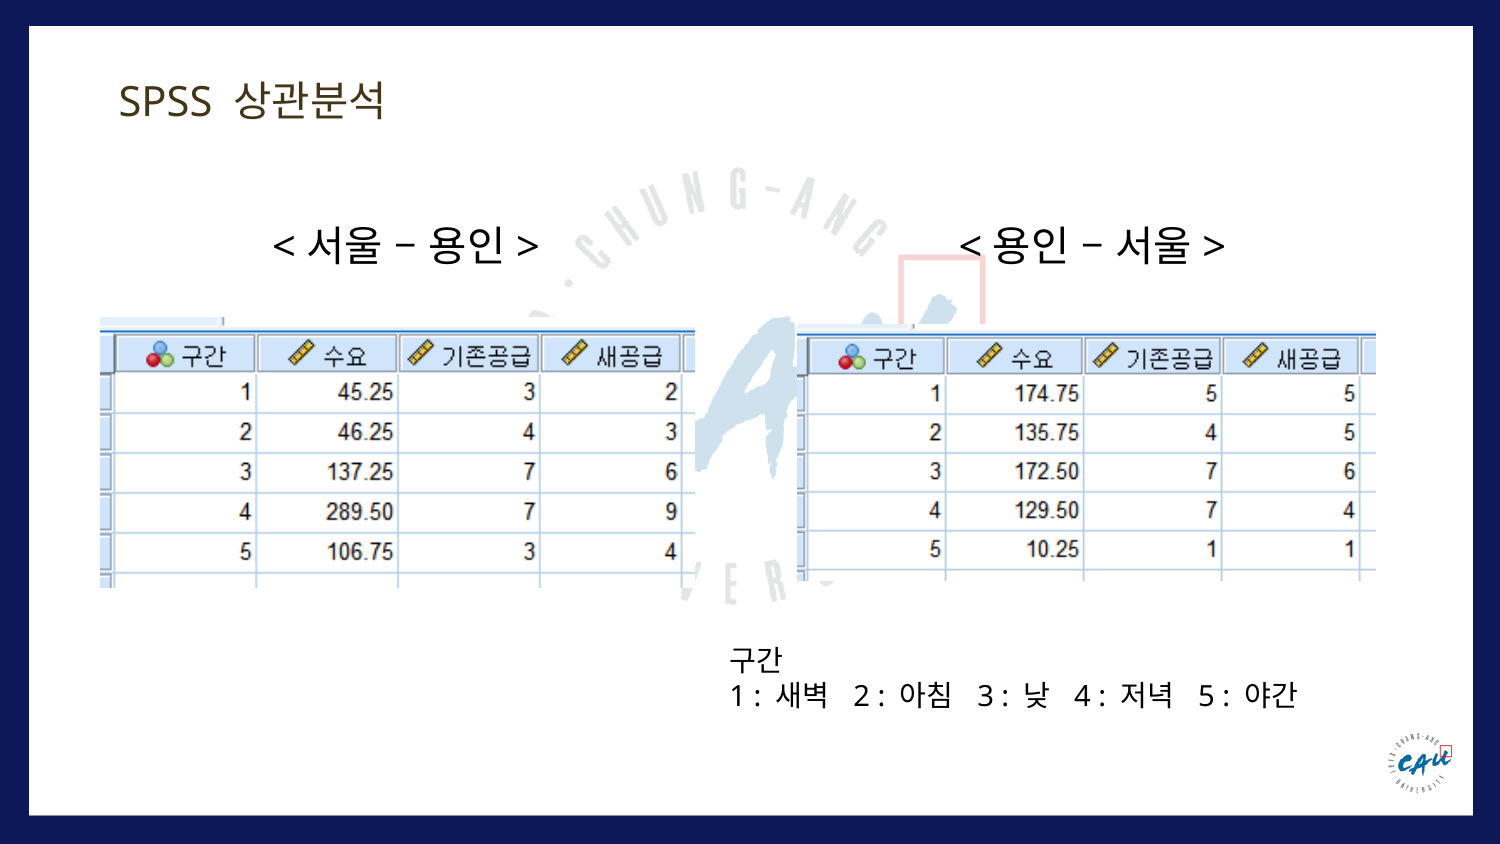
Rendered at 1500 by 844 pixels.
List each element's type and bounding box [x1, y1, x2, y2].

text_box [0, 0, 1500, 844]
text_box [1384, 729, 1454, 798]
picture [100, 317, 696, 588]
text_box [496, 138, 1004, 645]
picture [796, 324, 1377, 581]
